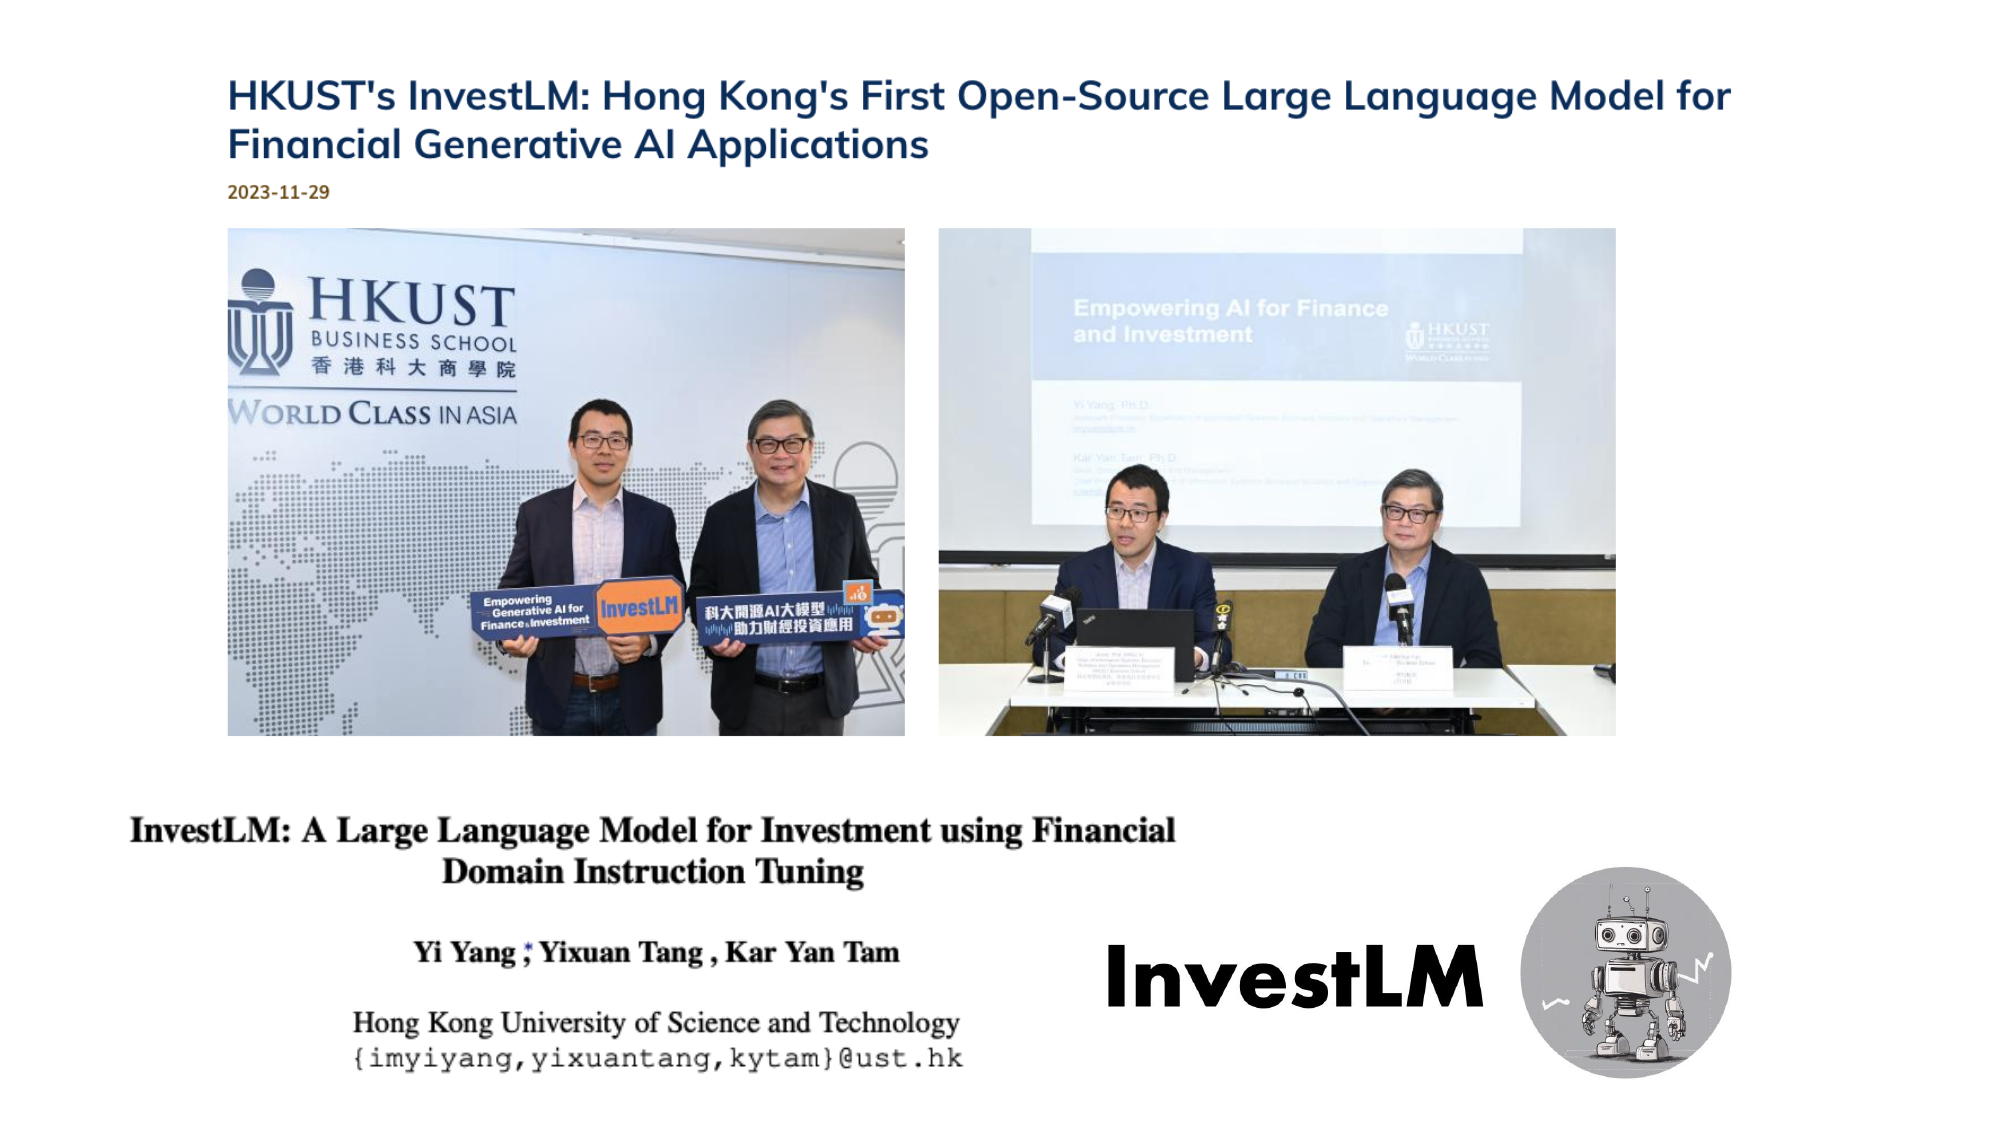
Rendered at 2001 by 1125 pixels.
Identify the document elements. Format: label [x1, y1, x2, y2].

picture [194, 51, 1757, 753]
picture [95, 784, 1806, 1108]
